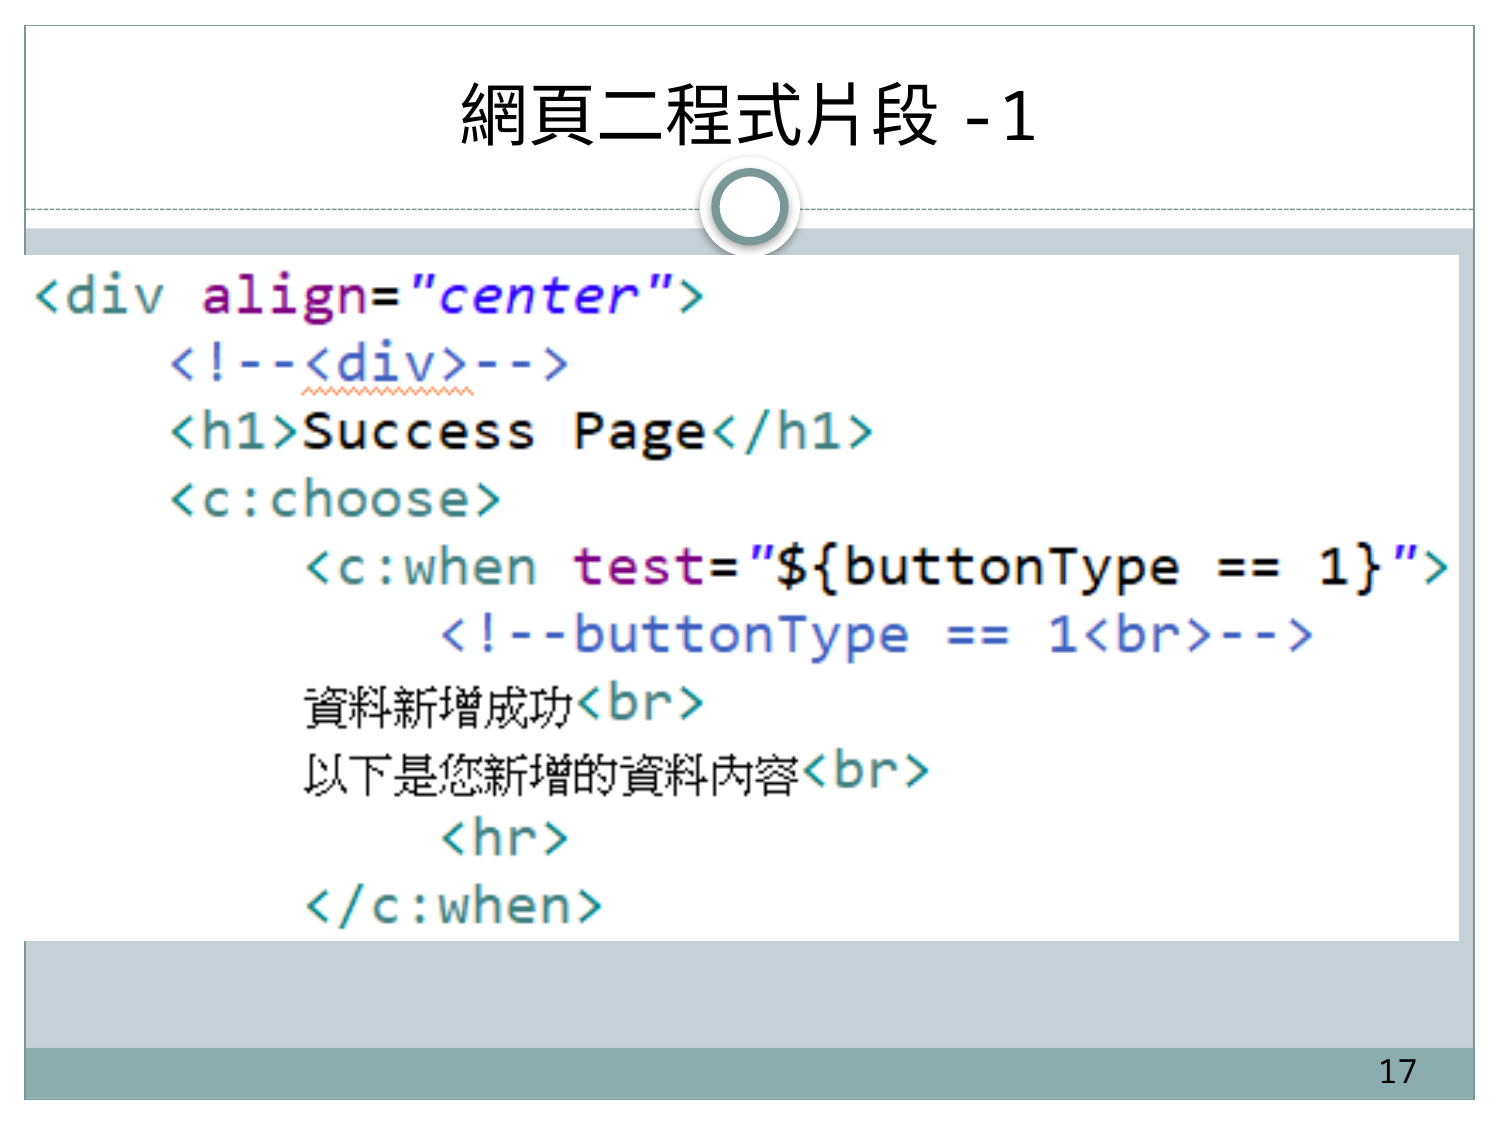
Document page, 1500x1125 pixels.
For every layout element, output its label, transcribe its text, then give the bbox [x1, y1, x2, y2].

slide_number 17 [1074, 1042, 1425, 1103]
title 網頁二程式片段-1 [49, 37, 1450, 162]
picture [23, 255, 1459, 941]
